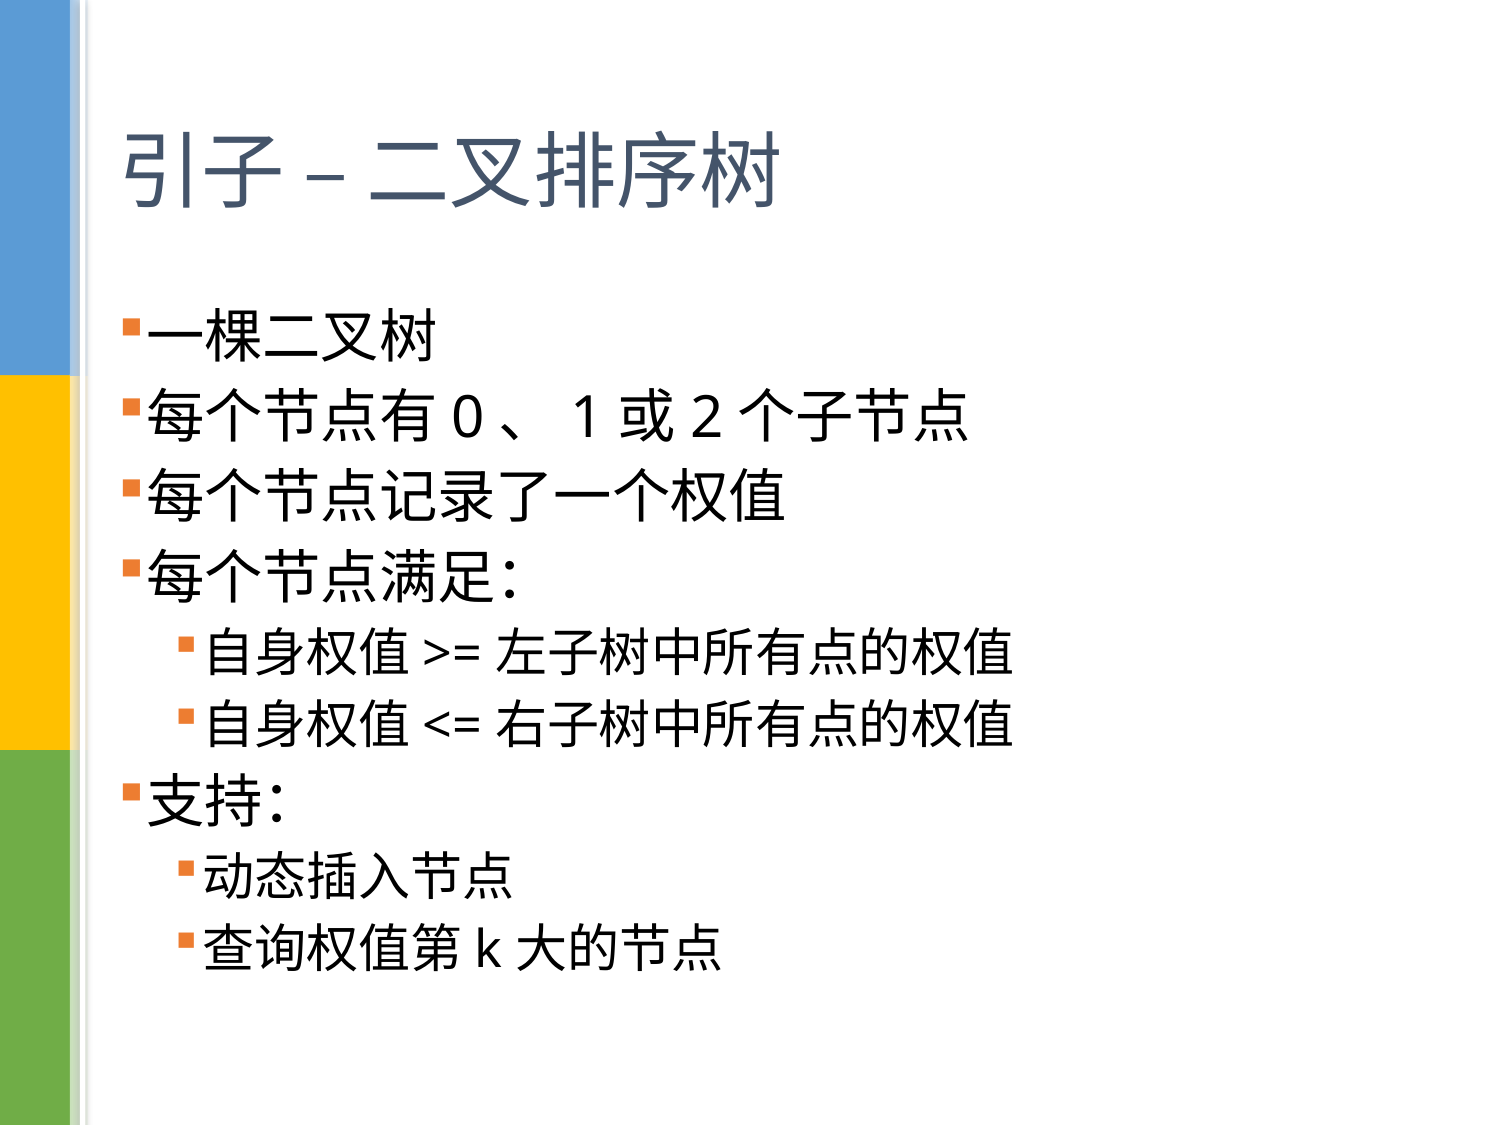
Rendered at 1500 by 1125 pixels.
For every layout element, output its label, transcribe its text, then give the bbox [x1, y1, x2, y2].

title 引子 – 二叉排序树 [103, 59, 1397, 278]
list 一棵二叉树 每个节点有0、1或2个子节点 每个节点记录了一个权值 每个节点满足： 自身权值>=左子树中所有点的权值 自身权值<=右子树中所有点的权值 支持： 动态插入节点 查询权值第k大的节点 [103, 299, 1397, 1072]
